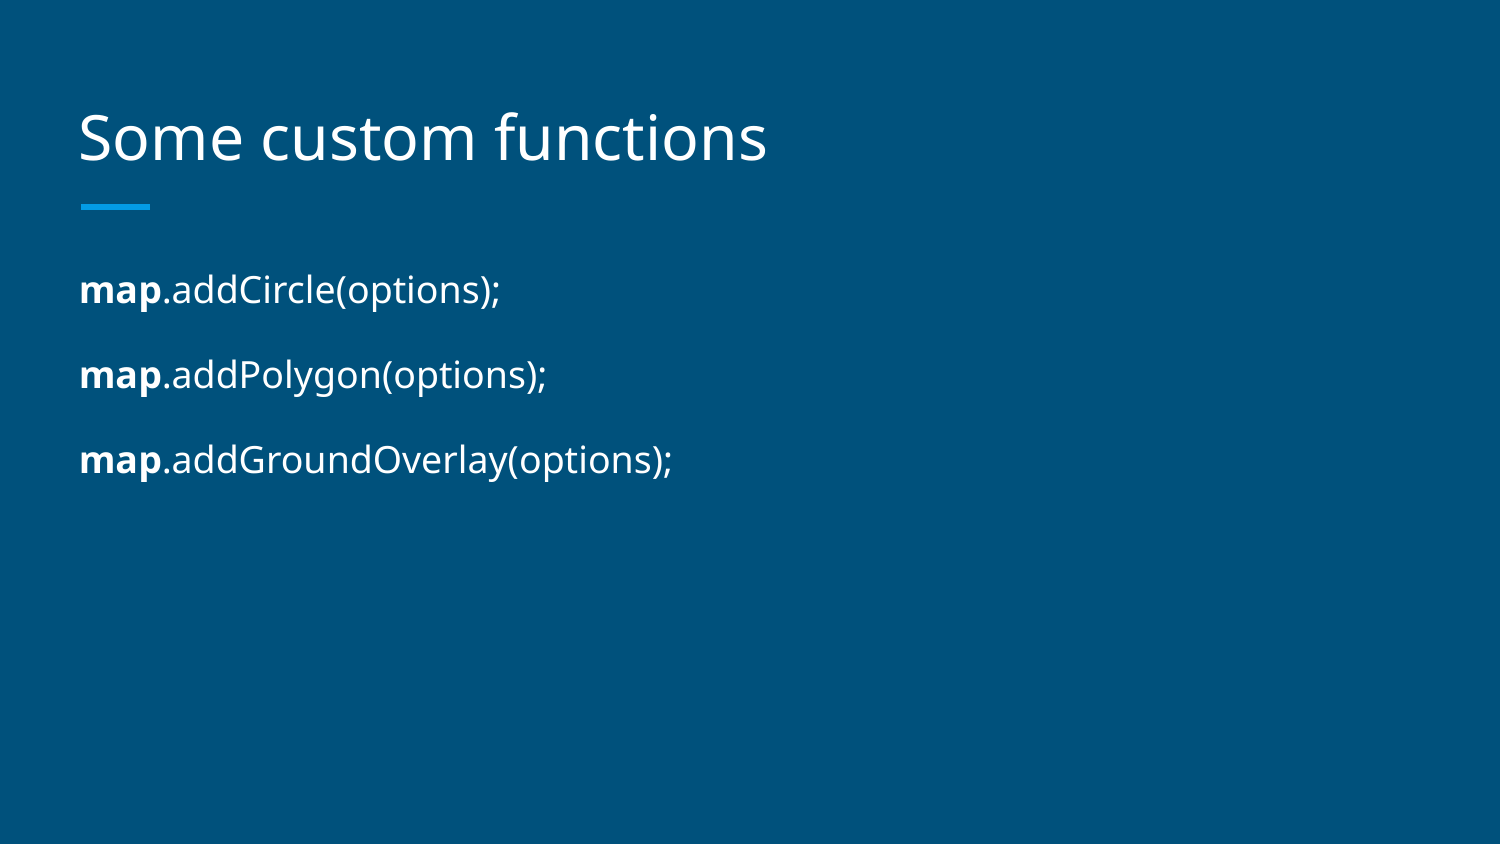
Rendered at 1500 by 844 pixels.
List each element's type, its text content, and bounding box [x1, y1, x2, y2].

list map.addCircle(options); map.addPolygon(options); map.addGroundOverlay(options); [63, 244, 1437, 750]
title Some custom functions [63, 75, 1437, 188]
